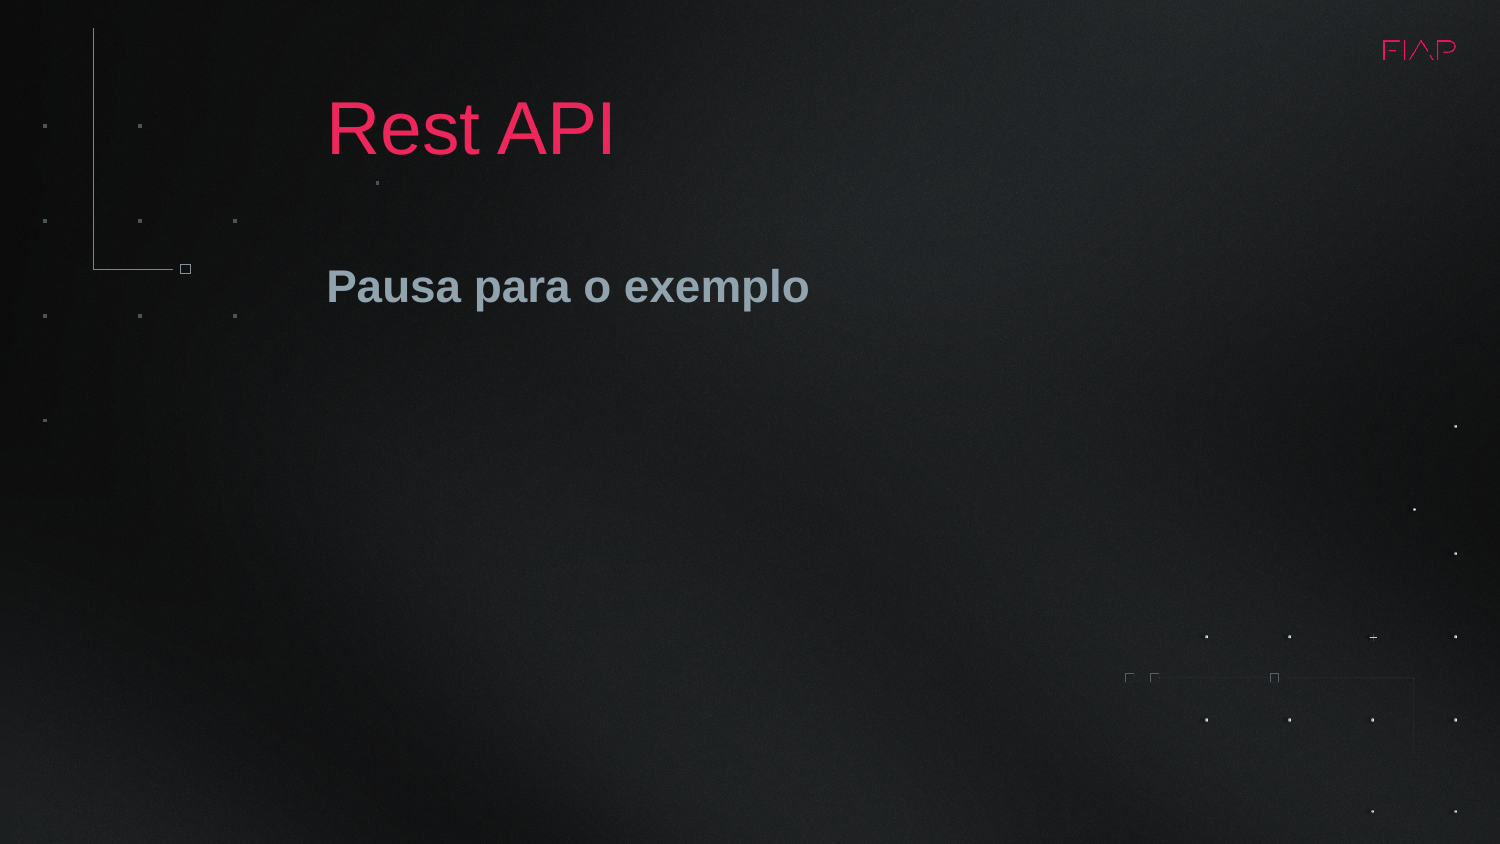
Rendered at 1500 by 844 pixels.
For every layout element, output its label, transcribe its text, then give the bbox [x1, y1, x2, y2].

picture [0, 0, 1500, 844]
text_box Rest API [383, 72, 1126, 177]
text_box Pausa para o exemplo [383, 249, 1292, 320]
